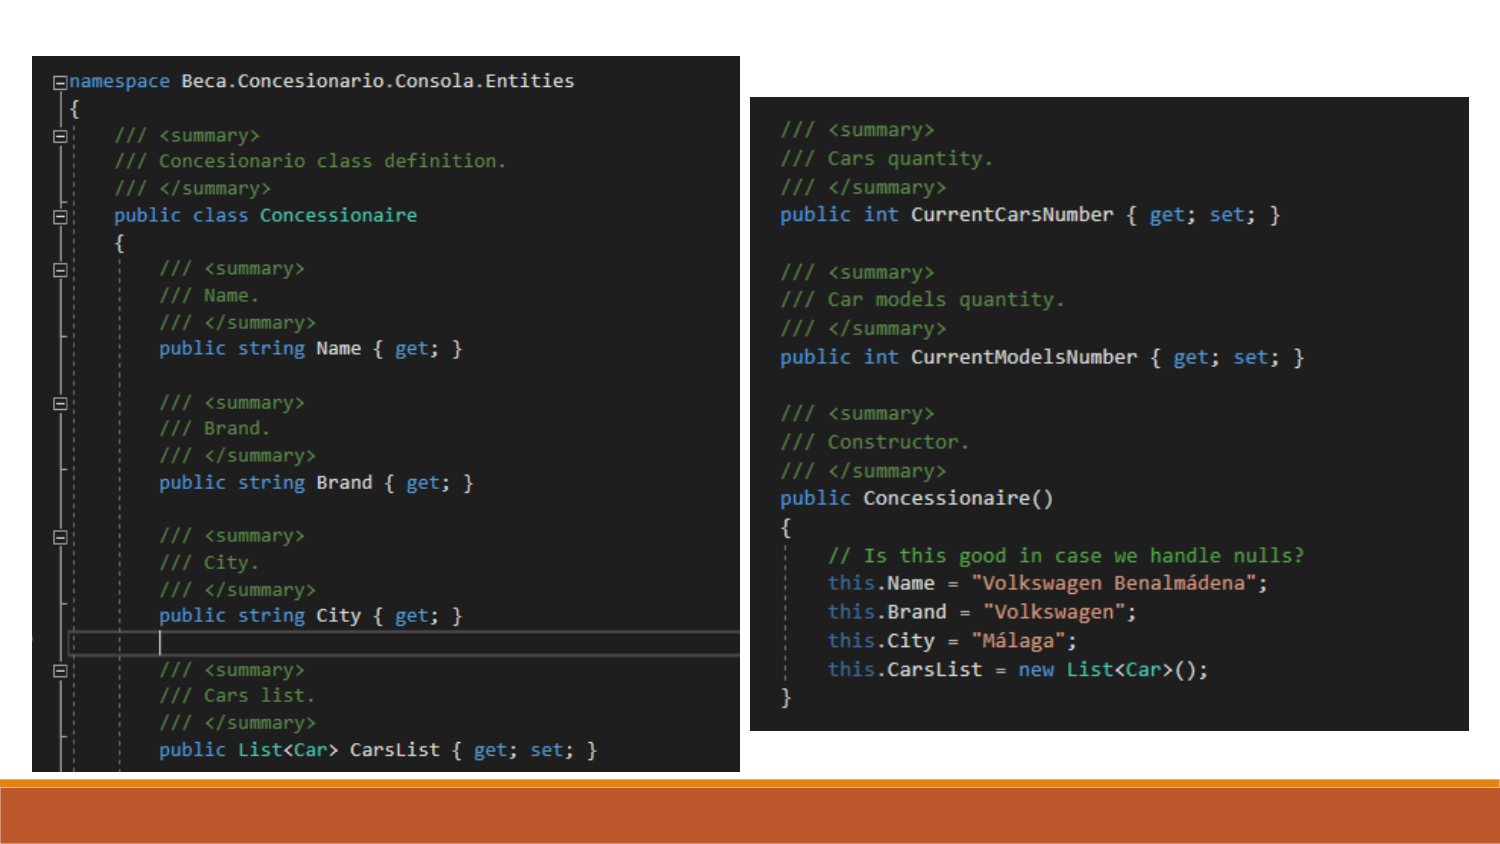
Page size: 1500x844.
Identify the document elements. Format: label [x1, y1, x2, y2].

picture [32, 55, 741, 773]
picture [749, 96, 1469, 731]
